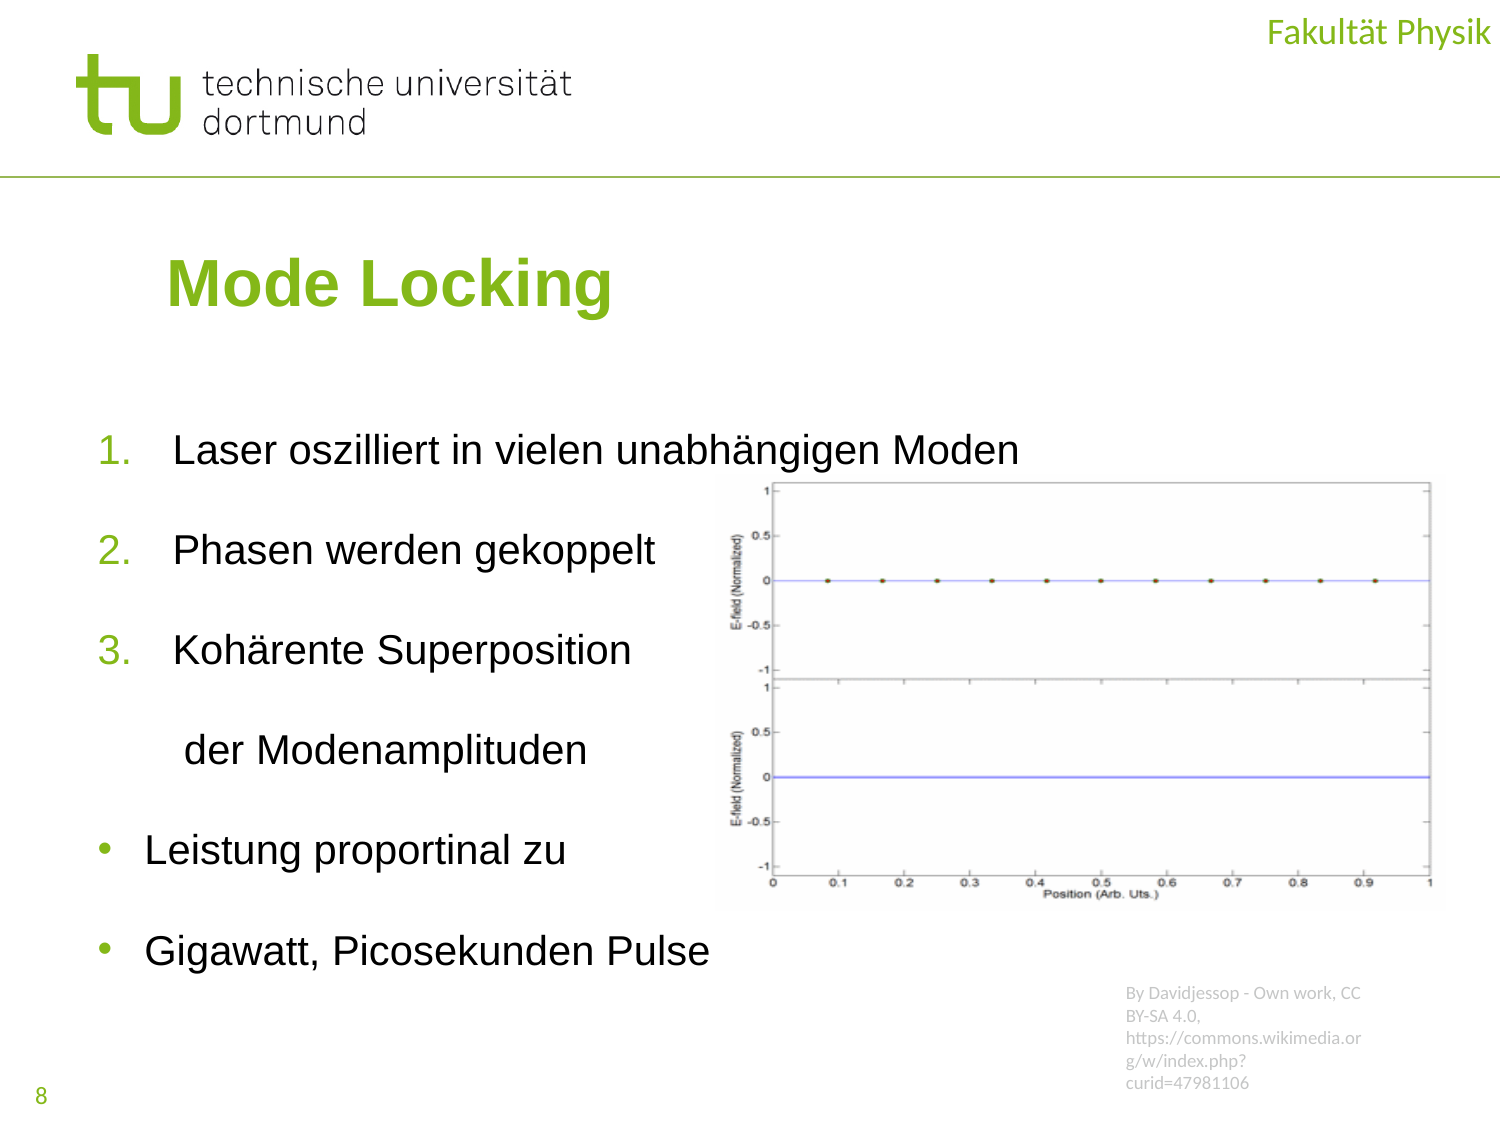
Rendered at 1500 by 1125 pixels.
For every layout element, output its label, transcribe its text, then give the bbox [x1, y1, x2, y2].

text_box Fakultät Physik [1177, 0, 1500, 60]
picture [76, 54, 573, 145]
slide_number 8 [0, 1065, 83, 1125]
picture [714, 474, 1446, 912]
text_box By Davidjessop - Own work, CC BY-SA 4.0, https://commons.wikimedia.org/w/index.php?curid=47981106 [1111, 973, 1378, 1101]
title Mode Locking [2, 232, 1500, 304]
text_box [78, 344, 1078, 913]
